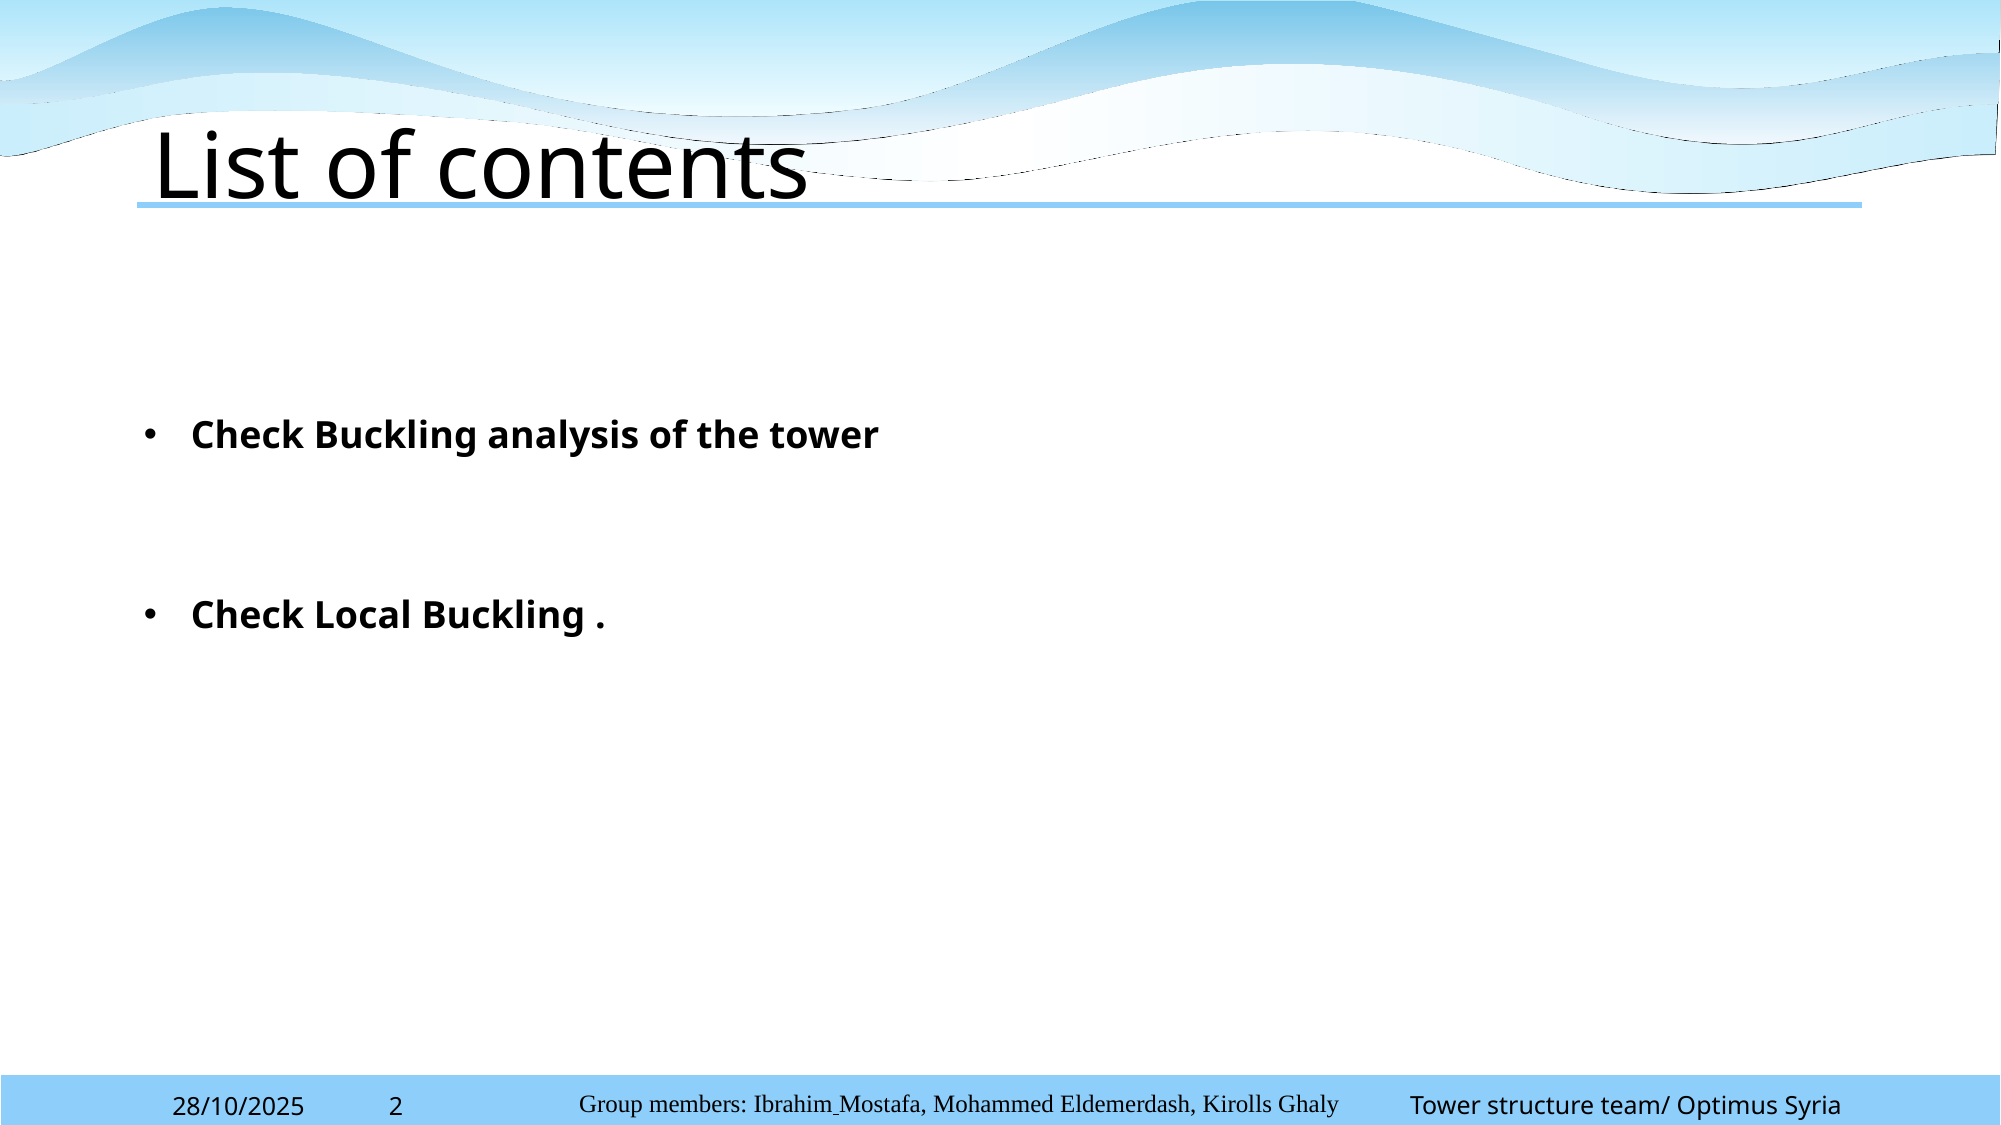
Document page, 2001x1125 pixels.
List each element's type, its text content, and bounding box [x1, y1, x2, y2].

title List of contents [137, 59, 1863, 278]
slide_number 2 [320, 1077, 473, 1125]
text_box Tower structure team/ Optimus Syria [1390, 1074, 1863, 1125]
text_box Check Buckling analysis of the tower Check Local Buckling . [129, 268, 1813, 644]
text_box Group members: Ibrahim Mostafa, Mohammed Eldemerdash, Kirolls Ghaly [460, 1079, 1459, 1125]
text_box 28/10/2025 [137, 1075, 320, 1125]
